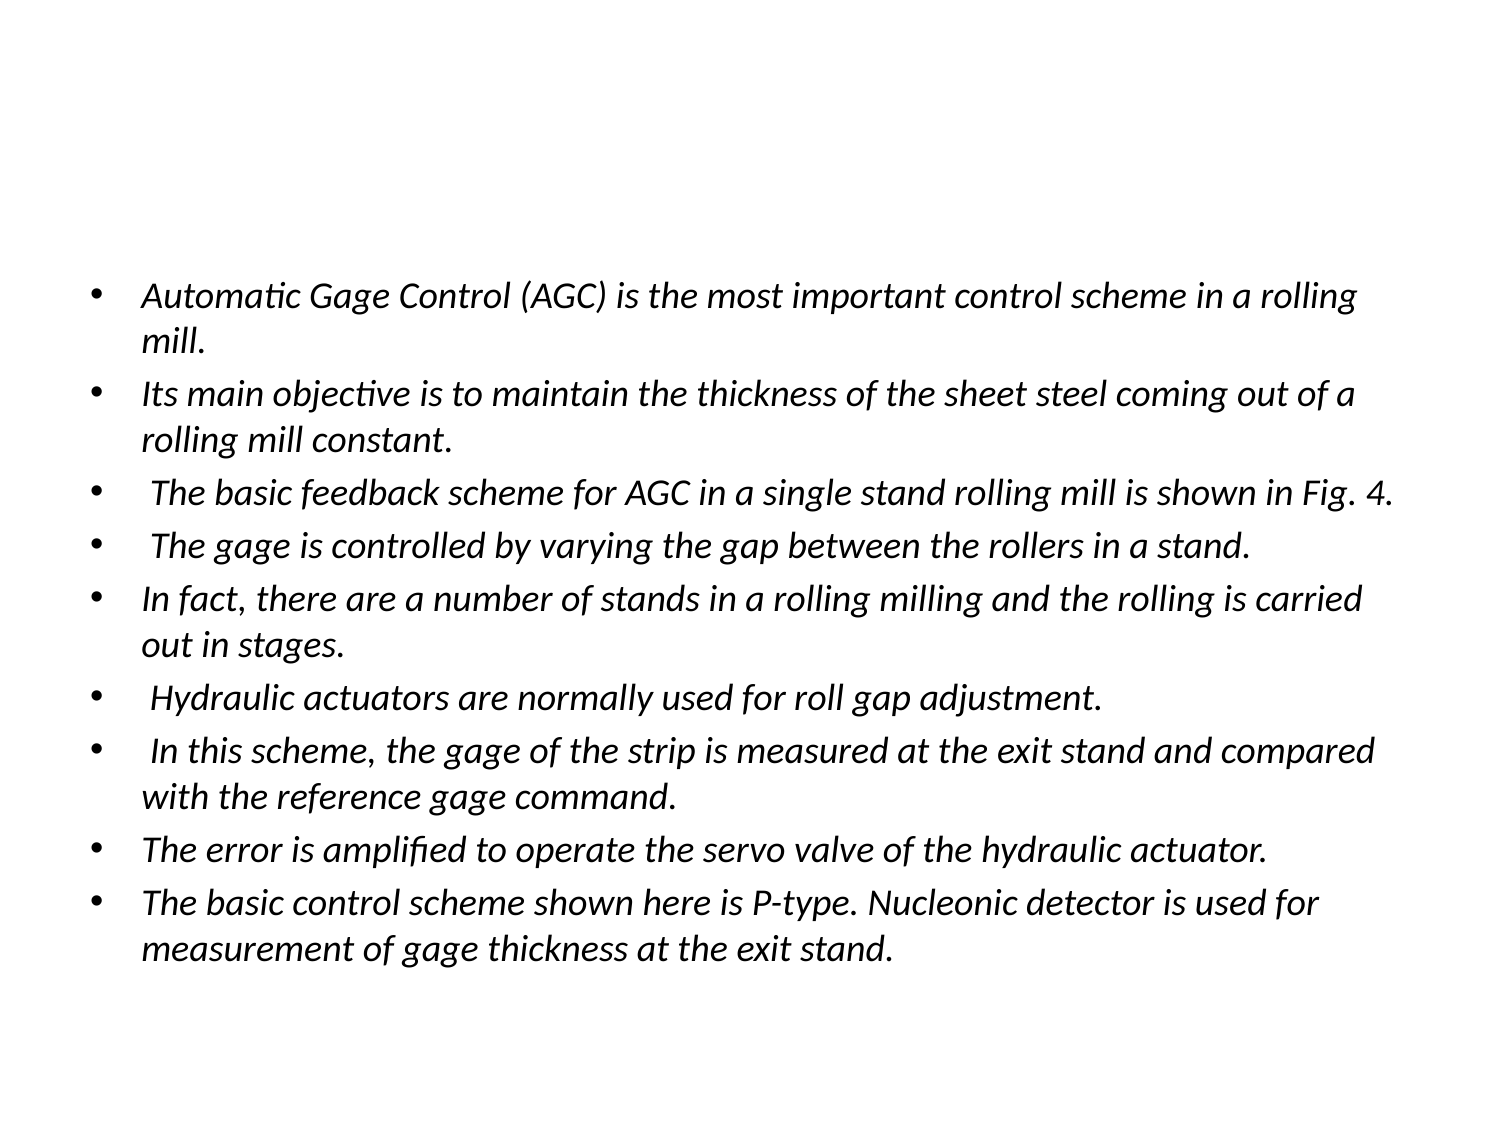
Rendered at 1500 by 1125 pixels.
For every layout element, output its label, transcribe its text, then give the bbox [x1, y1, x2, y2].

list Automatic Gage Control (AGC) is the most important control scheme in a rolling mill. Its main objective is to maintain the thickness of the sheet steel coming out of a rolling mill constant. The basic feedback scheme for AGC in a single stand rolling mill is shown in Fig. 4. The gage is controlled by varying the gap between the rollers in a stand. In fact, there are a number of stands in a rolling milling and the rolling is carried out in stages. Hydraulic actuators are normally used for roll gap adjustment. In this scheme, the gage of the strip is measured at the exit stand and compared with the reference gage command. The error is amplified to operate the servo valve of the hydraulic actuator. The basic control scheme shown here is P-type. Nucleonic detector is used for measurement of gage thickness at the exit stand. [75, 262, 1425, 1005]
